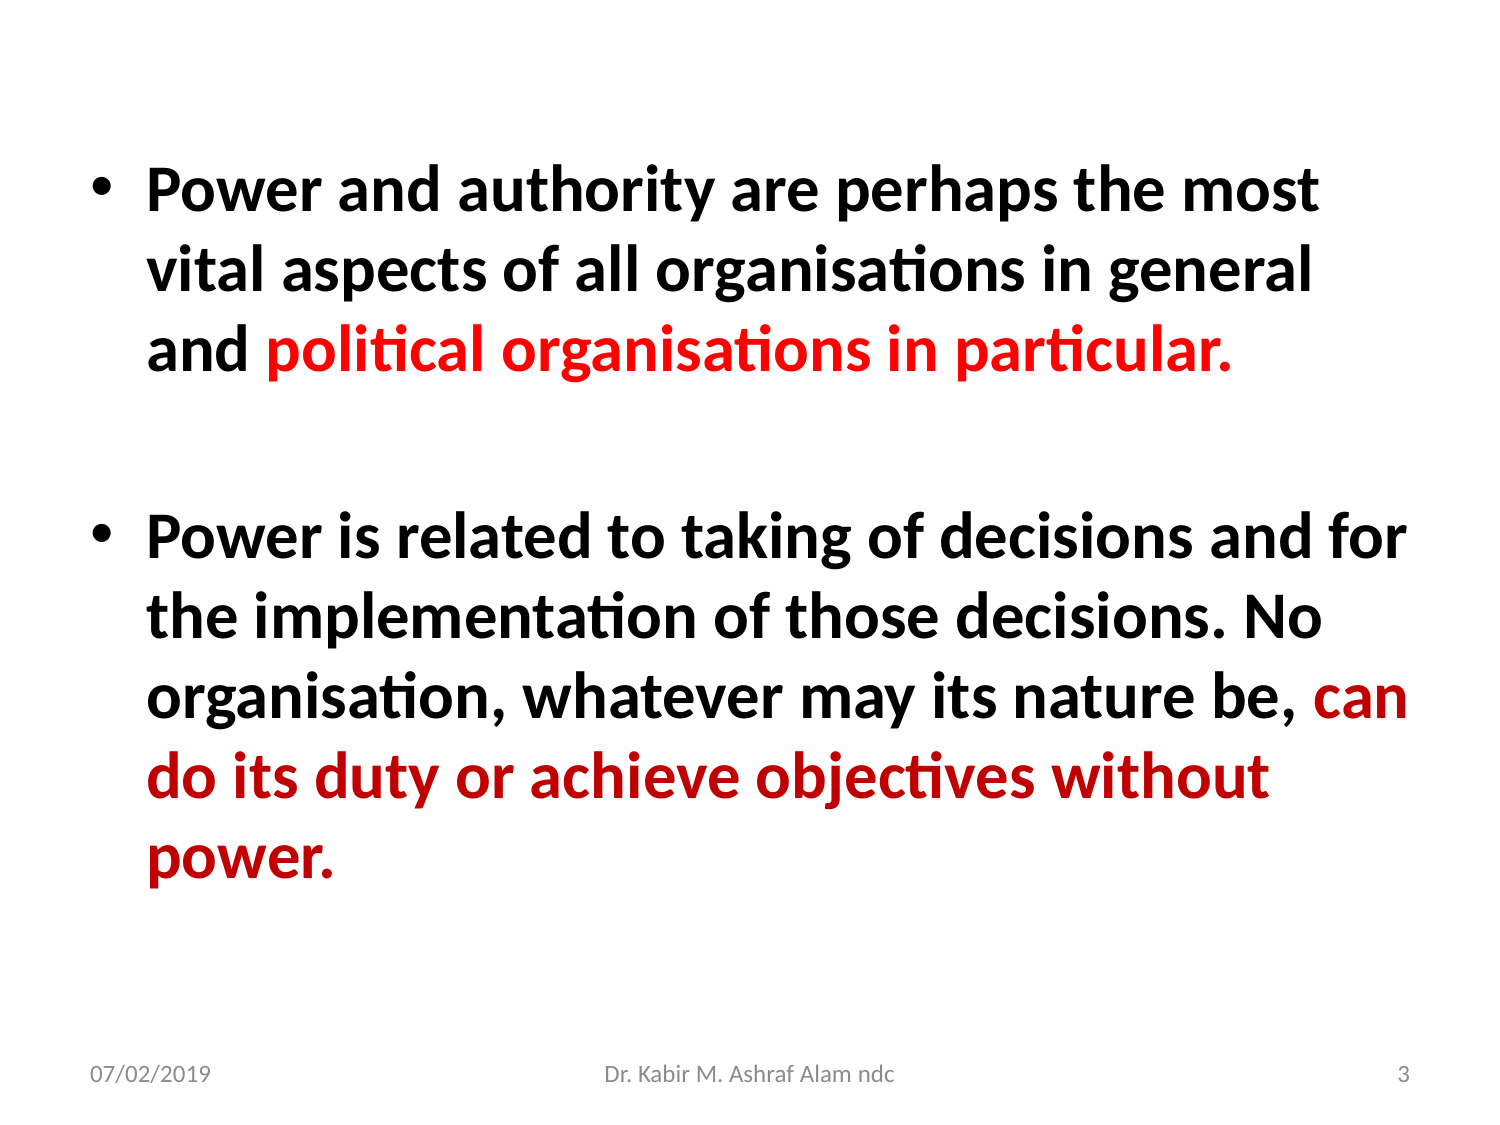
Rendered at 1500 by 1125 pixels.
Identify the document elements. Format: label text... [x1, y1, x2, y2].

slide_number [75, 1042, 425, 1103]
list Power and authority are perhaps the most vital aspects of all organisations in general and political organisations in particular. Power is related to taking of decisions and for the implementation of those decisions. No organisation, whatever may its nature be, can do its duty or achieve objectives without power. [75, 137, 1425, 1005]
slide_number 3 [1074, 1042, 1425, 1103]
footer Dr. Kabir M. Ashraf Alam ndc [512, 1042, 988, 1103]
